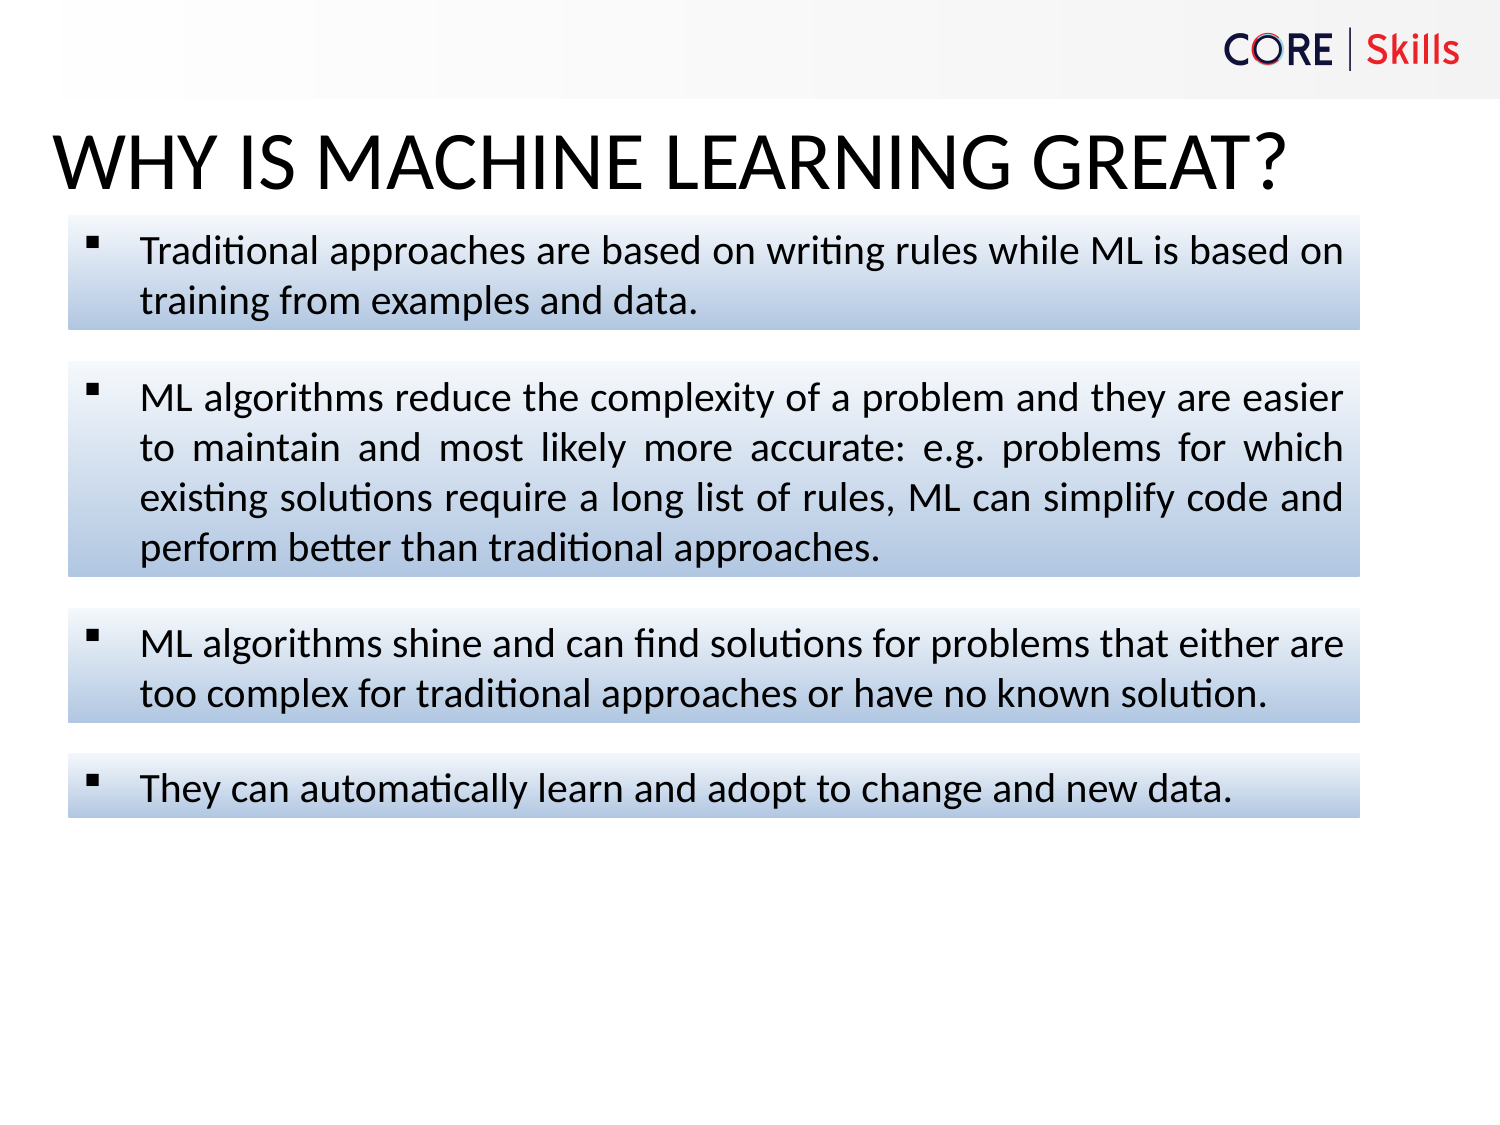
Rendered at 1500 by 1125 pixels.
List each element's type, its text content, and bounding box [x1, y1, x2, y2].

text_box They can automatically learn and adopt to change and new data. [68, 753, 1360, 818]
picture [0, 0, 1500, 100]
text_box ML algorithms shine and can find solutions for problems that either are too complex for traditional approaches or have no known solution. [68, 608, 1360, 723]
text_box WHY IS MACHINE LEARNING GREAT? [37, 108, 1378, 214]
text_box ML algorithms reduce the complexity of a problem and they are easier to maintain and most likely more accurate: e.g. problems for which existing solutions require a long list of rules, ML can simplify code and perform better than traditional approaches. [68, 361, 1360, 577]
text_box Traditional approaches are based on writing rules while ML is based on training from examples and data. [68, 215, 1360, 330]
